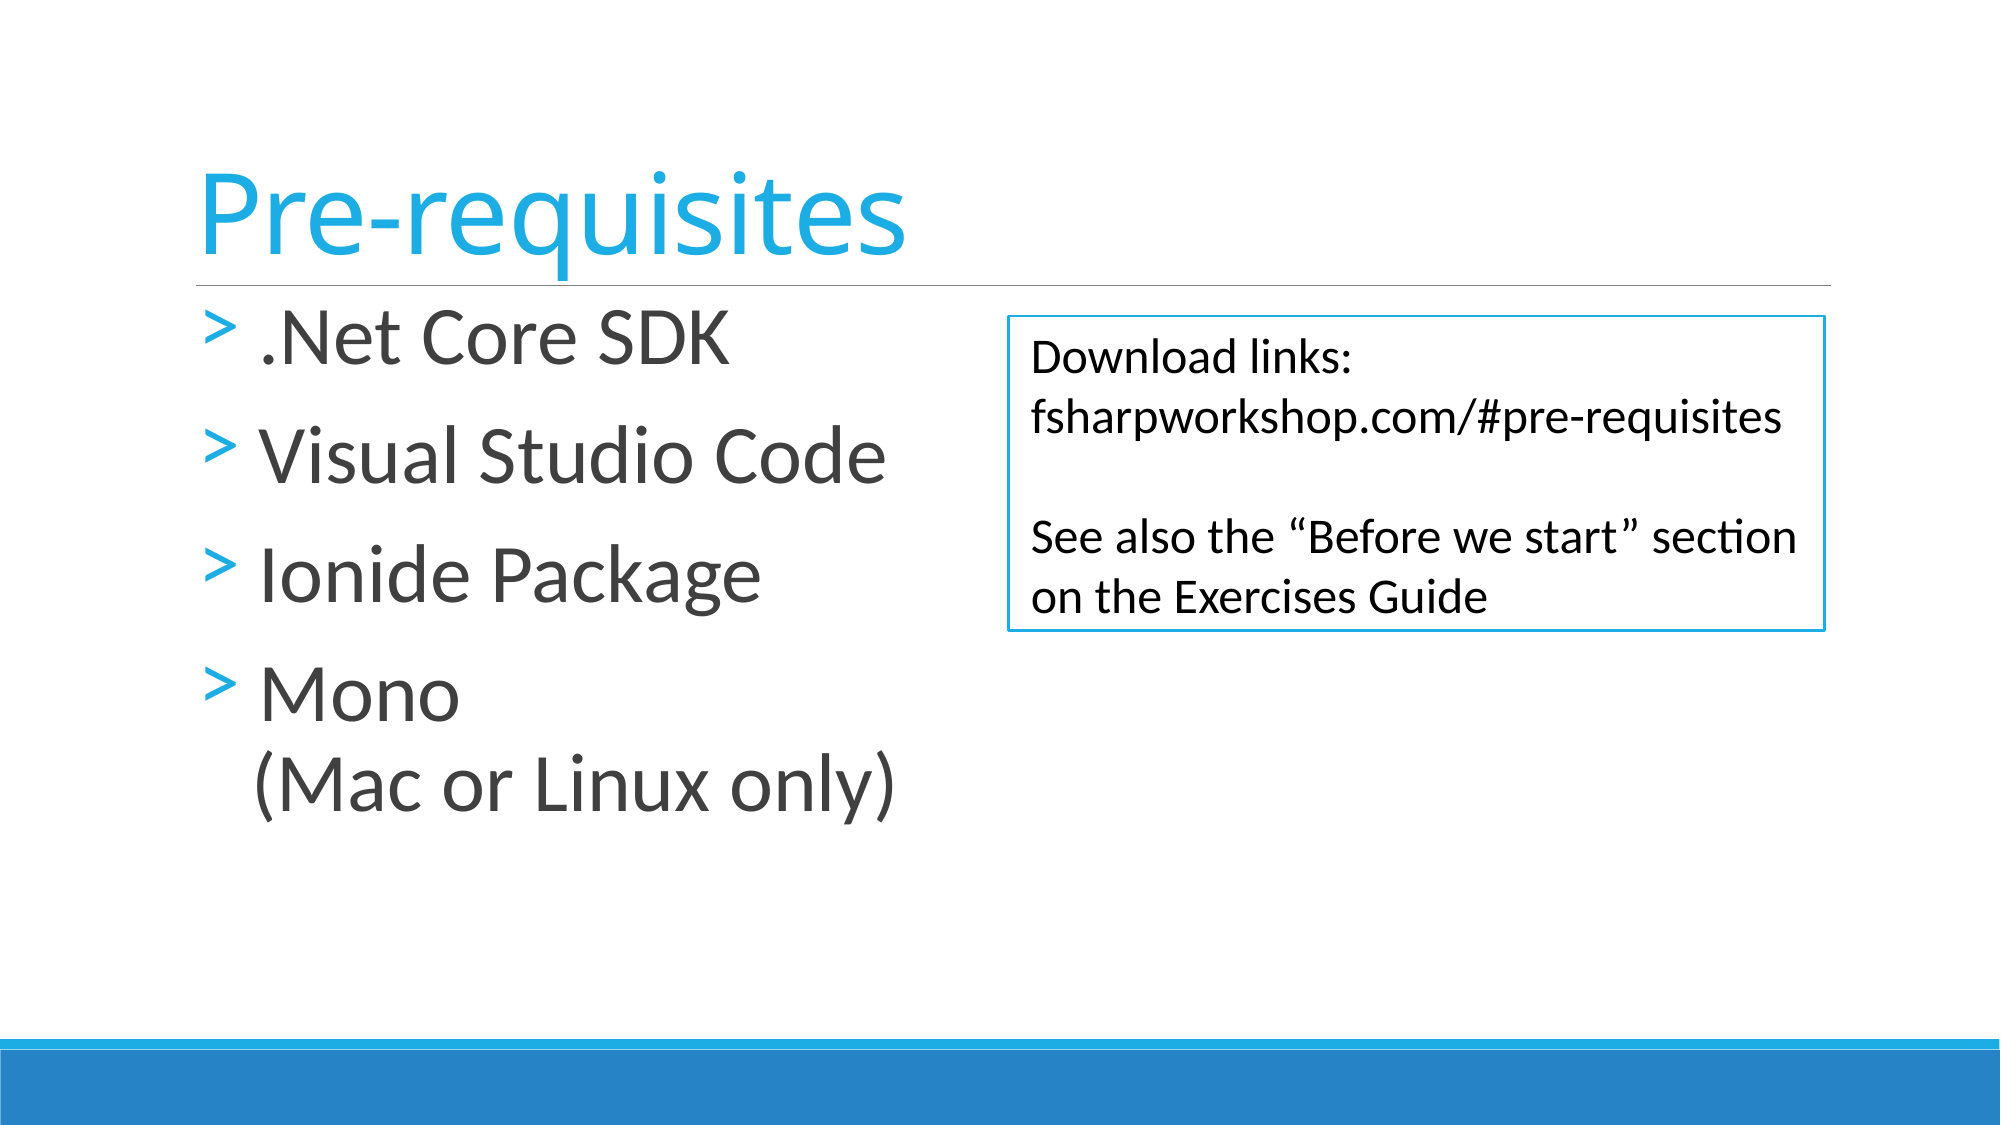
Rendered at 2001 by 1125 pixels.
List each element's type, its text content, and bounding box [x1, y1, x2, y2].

list .Net Core SDK Visual Studio Code Ionide Package Mono (Mac or Linux only) [198, 285, 1967, 1040]
text_box Download links: fsharpworkshop.com/#pre-requisites See also the “Before we start” section on the Exercises Guide [1007, 315, 1826, 632]
title Pre-requisites [180, 47, 1830, 285]
